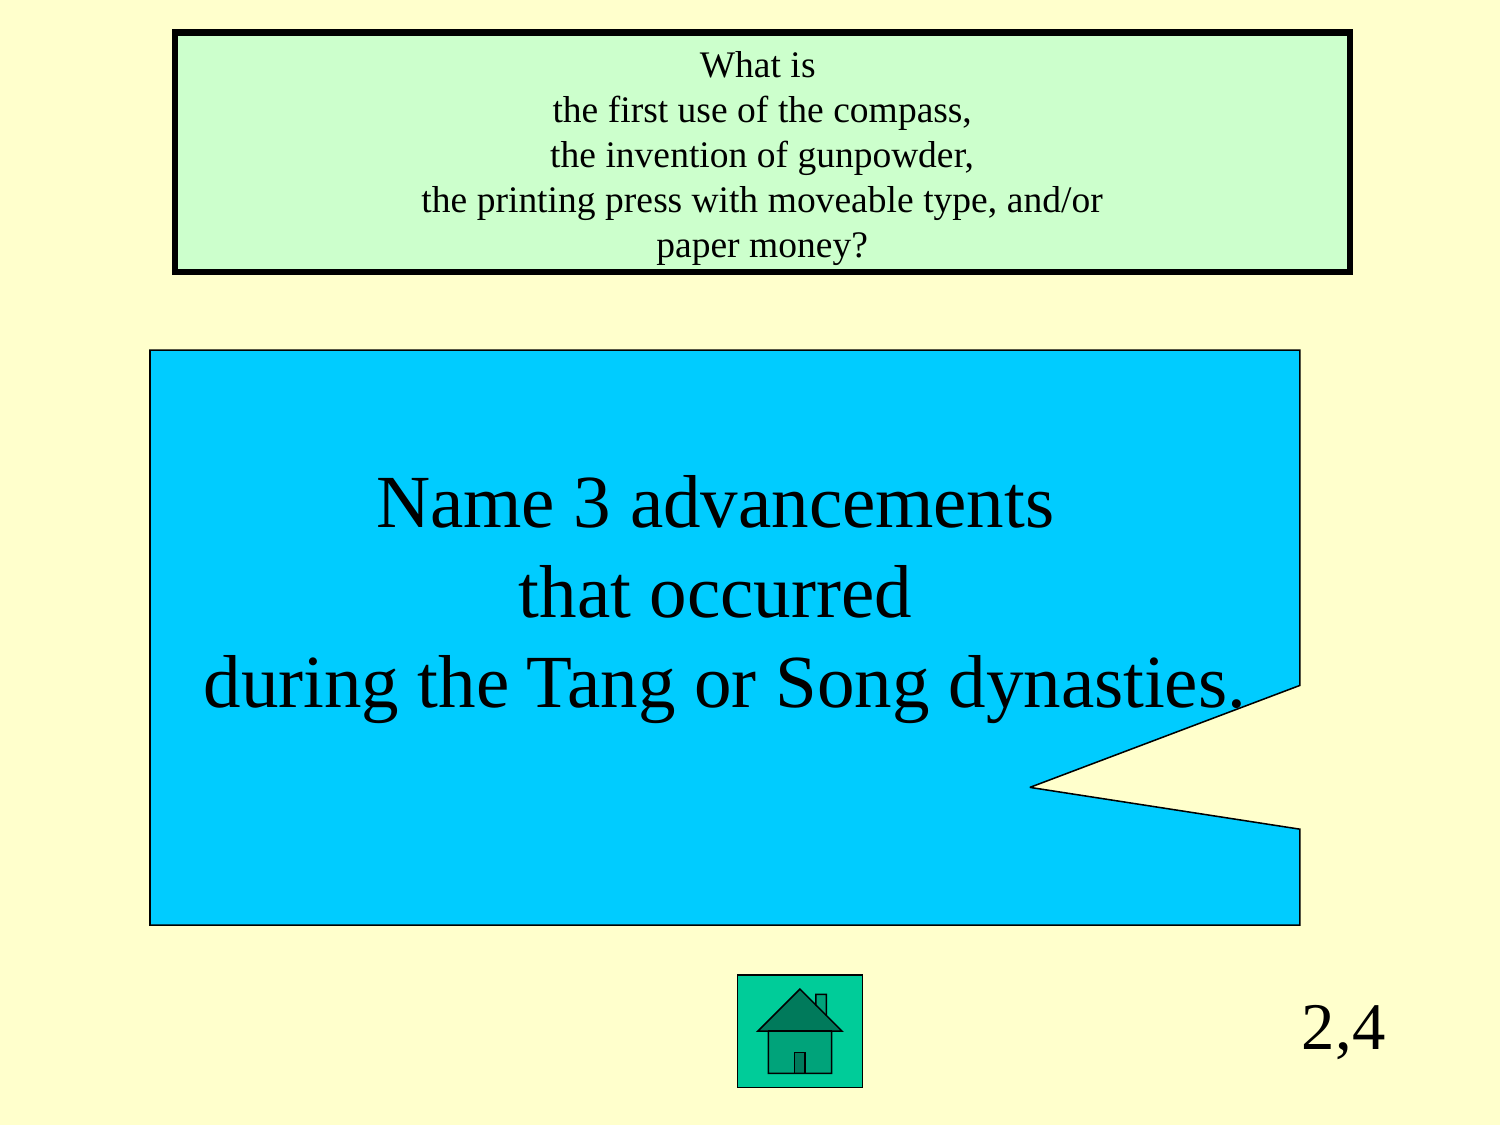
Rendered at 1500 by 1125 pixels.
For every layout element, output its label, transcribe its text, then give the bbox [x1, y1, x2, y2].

subtitle 2,4 [1187, 974, 1500, 1125]
text_box [737, 975, 863, 1088]
text_box Name 3 advancements that occurred during the Tang or Song dynasties. [150, 350, 1300, 926]
text_box What is the first use of the compass, the invention of gunpowder, the printing press with moveable type, and/or paper money? [174, 32, 1350, 273]
